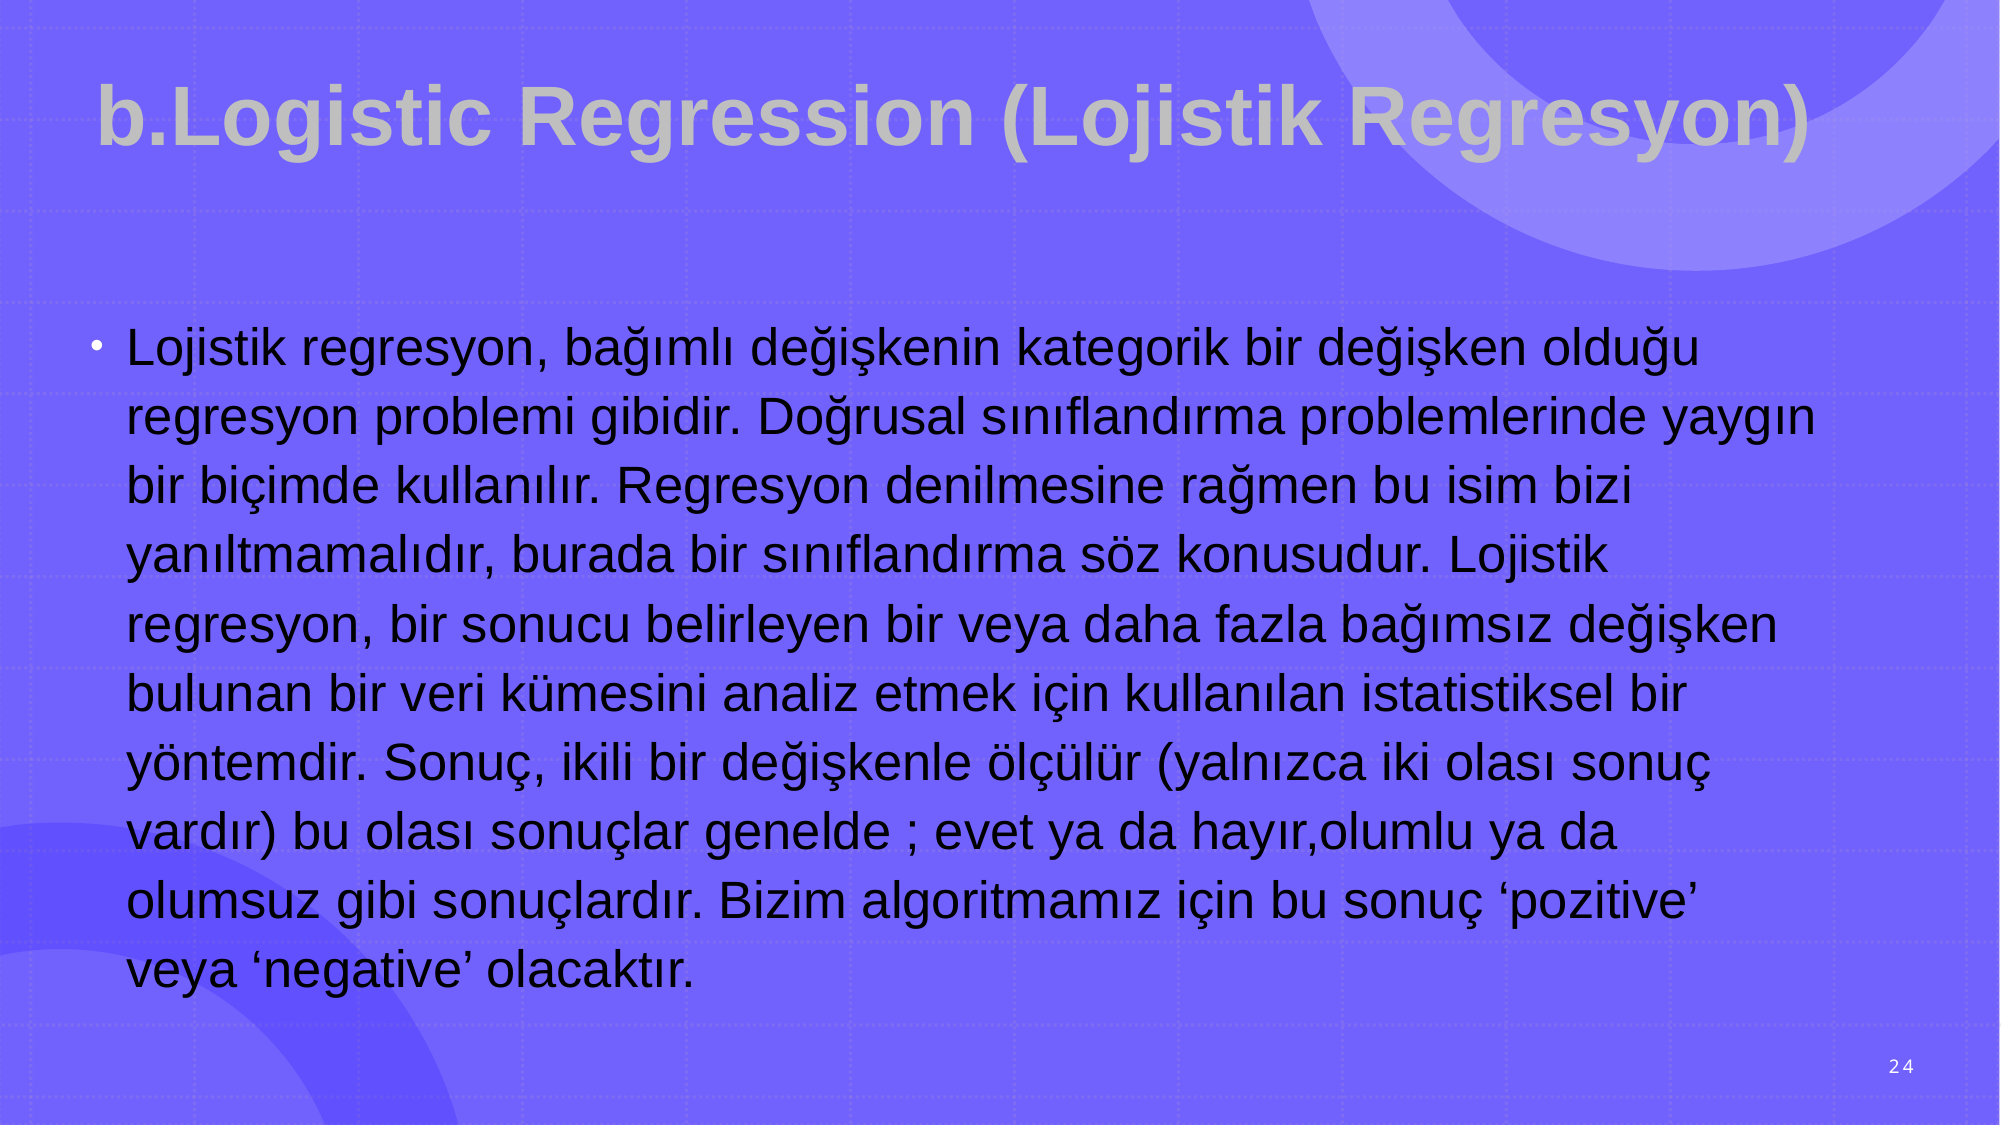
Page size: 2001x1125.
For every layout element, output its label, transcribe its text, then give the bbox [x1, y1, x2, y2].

list Lojistik regresyon, bağımlı değişkenin kategorik bir değişken olduğu regresyon problemi gibidir. Doğrusal sınıflandırma problemlerinde yaygın bir biçimde kullanılır. Regresyon denilmesine rağmen bu isim bizi yanıltmamalıdır, burada bir sınıflandırma söz konusudur. Lojistik regresyon, bir sonucu belirleyen bir veya daha fazla bağımsız değişken bulunan bir veri kümesini analiz etmek için kullanılan istatistiksel bir yöntemdir. Sonuç, ikili bir değişkenle ölçülür (yalnızca iki olası sonuç vardır) bu olası sonuçlar genelde ; evet ya da hayır,olumlu ya da olumsuz gibi sonuçlardır. Bizim algoritmamız için bu sonuç ‘pozitive’ veya ‘negative’ olacaktır. [75, 299, 1834, 1014]
slide_number 24 [1835, 1037, 1967, 1098]
title b.Logistic Regression (Lojistik Regresyon) [75, 59, 1834, 278]
